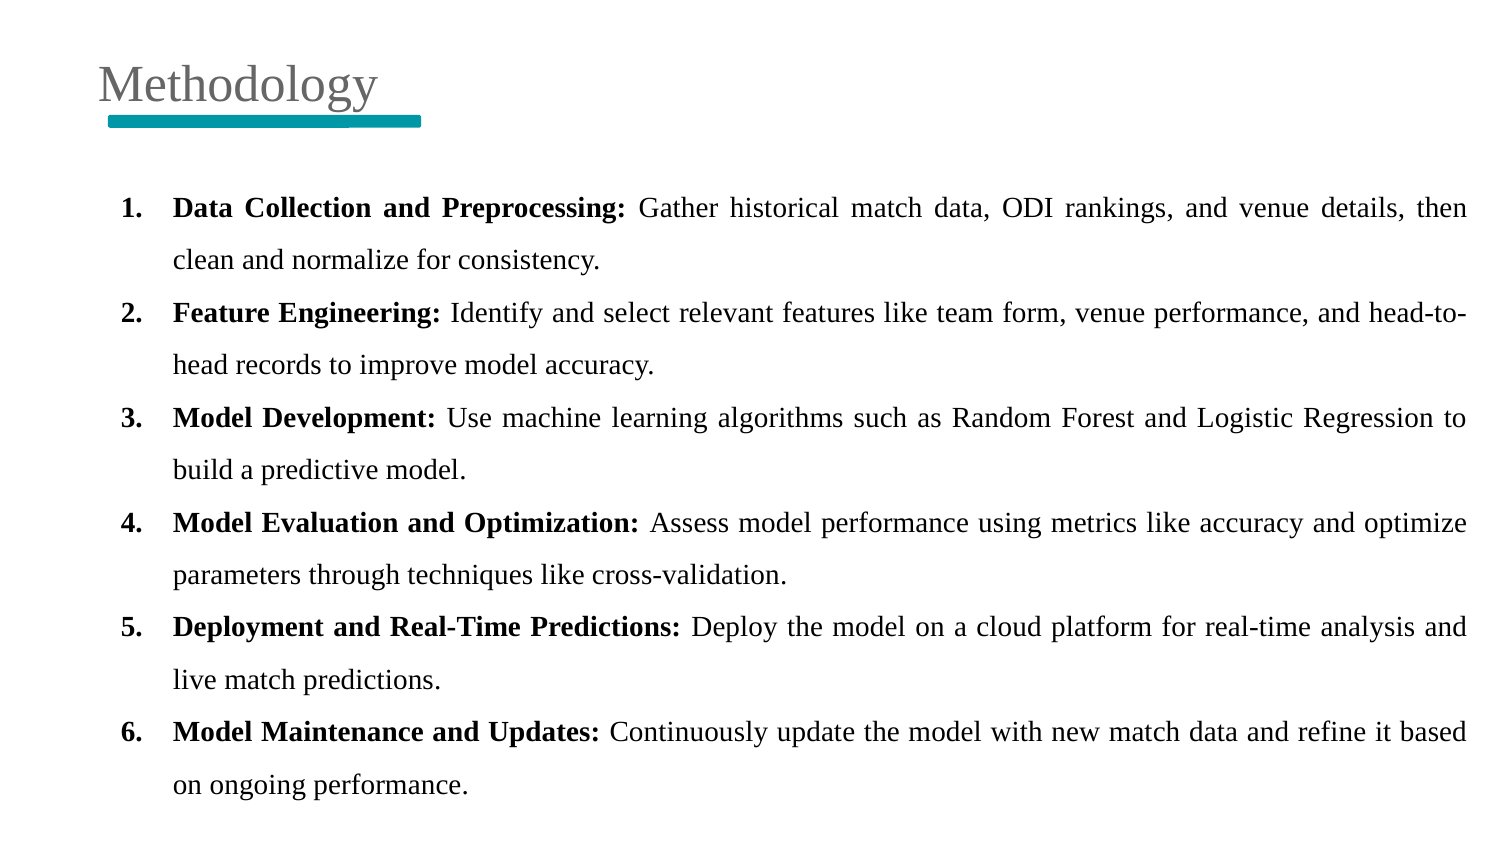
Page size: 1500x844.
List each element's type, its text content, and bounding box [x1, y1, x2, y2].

text_box [108, 115, 421, 128]
text_box Methodology Data Collection and Preprocessing: Gather historical match data, ODI rankings, and venue details, then clean and normalize for consistency. Feature Engineering: Identify and select relevant features like team form, venue performance, and head-to-head records to improve model accuracy. Model Development: Use machine learning algorithms such as Random Forest and Logistic Regression to build a predictive model. Model Evaluation and Optimization: Assess model performance using metrics like accuracy and optimize parameters through techniques like cross-validation. Deployment and Real-Time Predictions: Deploy the model on a cloud platform for real-time analysis and live match predictions. Model Maintenance and Updates: Continuously update the model with new match data and refine it based on ongoing performance. [94, 46, 1472, 811]
